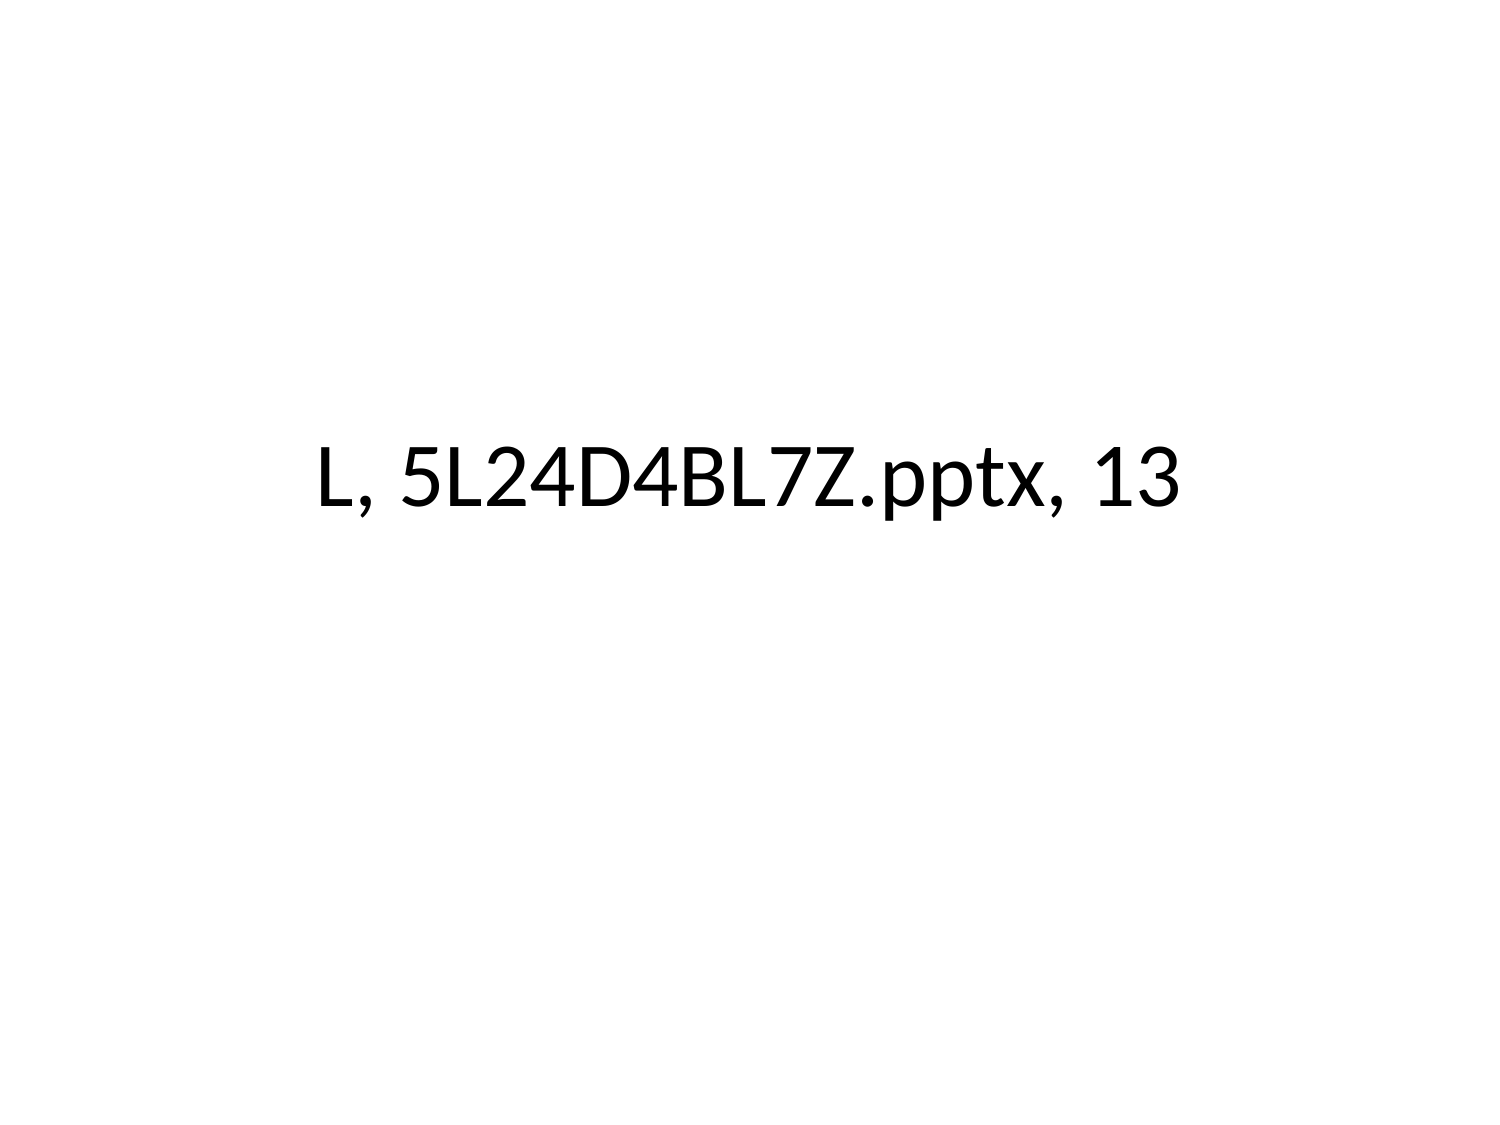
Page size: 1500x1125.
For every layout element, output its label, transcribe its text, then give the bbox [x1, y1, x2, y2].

title L, 5L24D4BL7Z.pptx, 13 [112, 349, 1388, 591]
